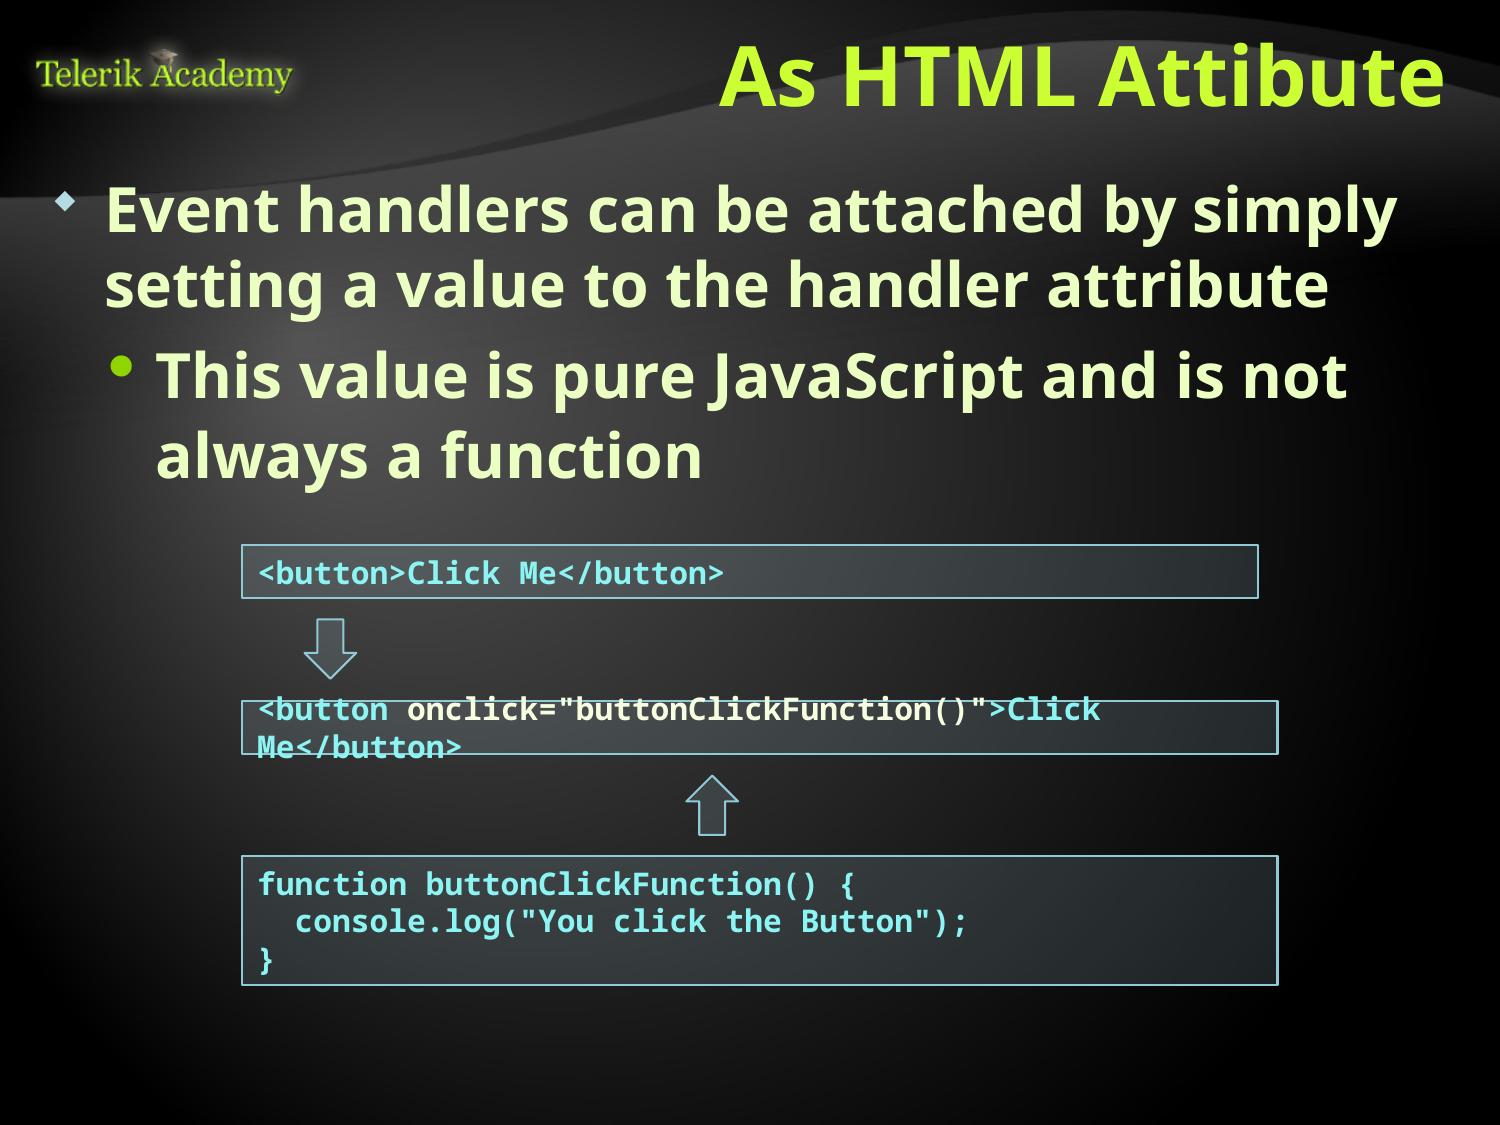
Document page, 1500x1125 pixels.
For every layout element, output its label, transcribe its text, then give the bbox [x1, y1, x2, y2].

text_box [304, 619, 357, 679]
text_box <button onclick="buttonClickFunction()">Click Me</button> [242, 700, 1278, 754]
picture [0, 0, 1500, 1125]
title As HTML Attibute [300, 12, 1463, 150]
list Event handlers can be attached by simply setting a value to the handler attribute This value is pure JavaScript and is not always a function [37, 162, 1463, 502]
text_box function buttonClickFunction() { console.log("You click the Button"); } [242, 856, 1278, 985]
text_box [686, 775, 739, 835]
list <button>Click Me</button> [241, 544, 1259, 599]
